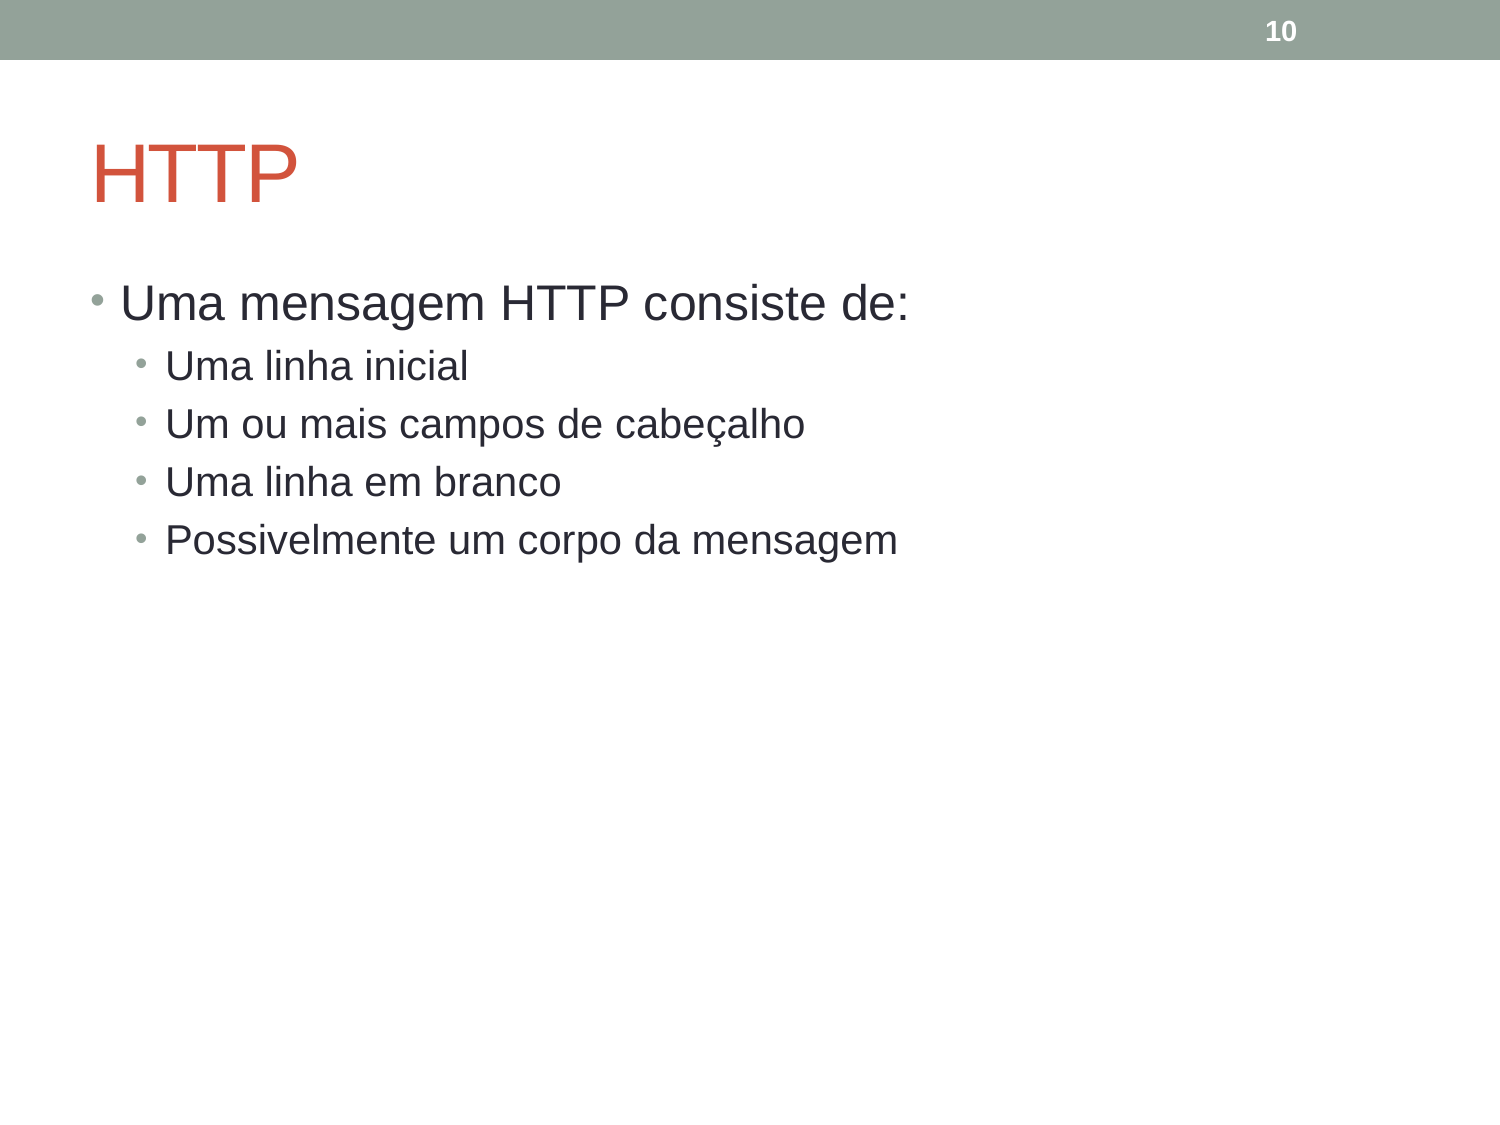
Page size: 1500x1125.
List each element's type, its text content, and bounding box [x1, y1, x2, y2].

slide_number 10 [1250, 3, 1425, 57]
list Uma mensagem HTTP consiste de: Uma linha inicial Um ou mais campos de cabeçalho Uma linha em branco Possivelmente um corpo da mensagem [75, 262, 1425, 1063]
title HTTP [75, 87, 1425, 250]
